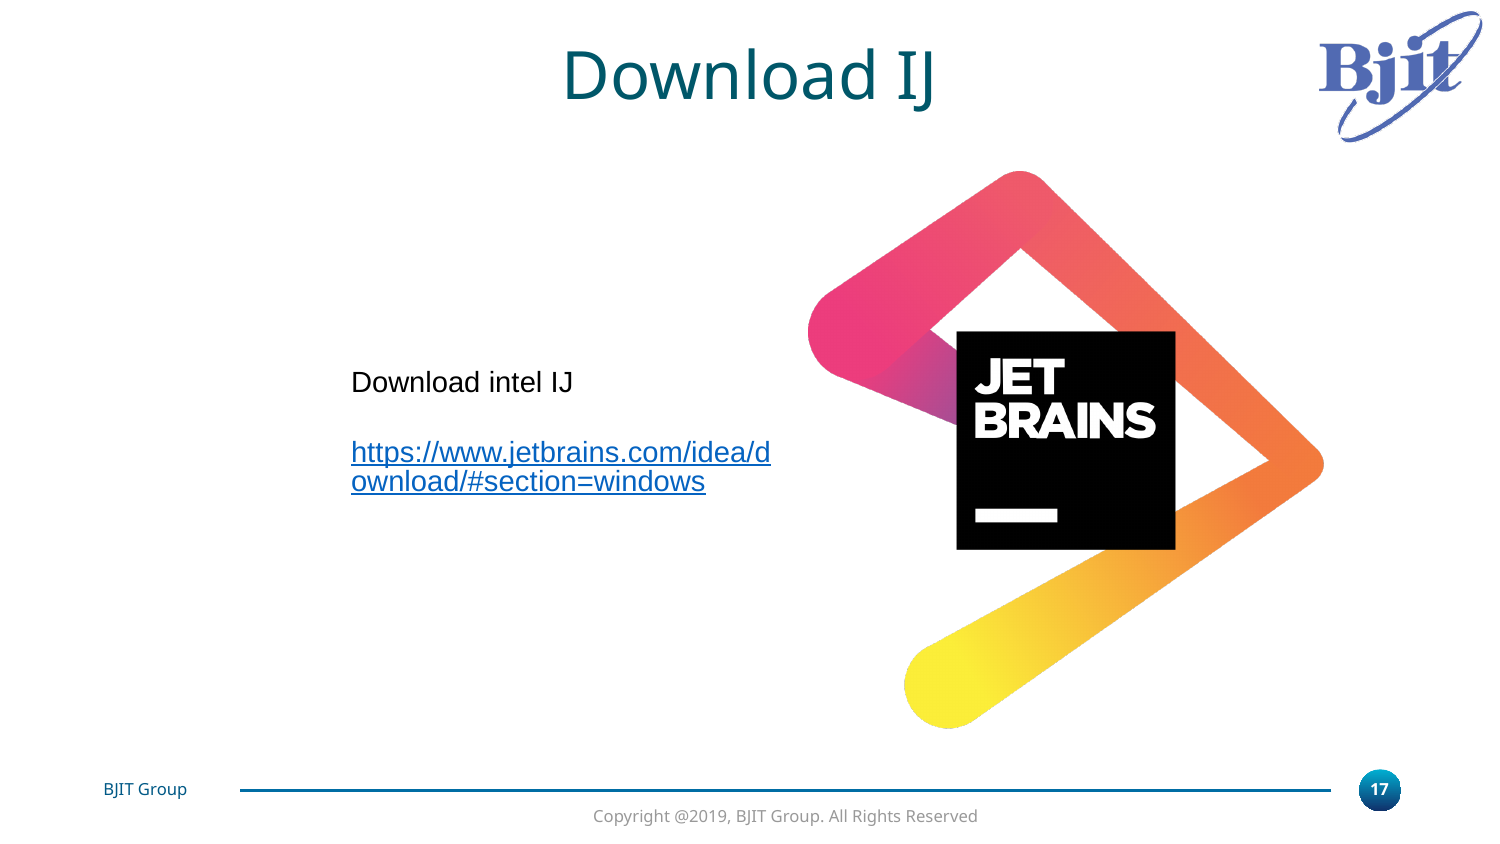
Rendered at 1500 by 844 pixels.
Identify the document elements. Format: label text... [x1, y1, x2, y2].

text_box Download intel IJ https://www.jetbrains.com/idea/download/#section=windows [336, 355, 800, 511]
picture [808, 171, 1327, 733]
text_box Download IJ [289, 25, 1211, 121]
picture [124, 783, 133, 795]
picture [1319, 10, 1483, 143]
